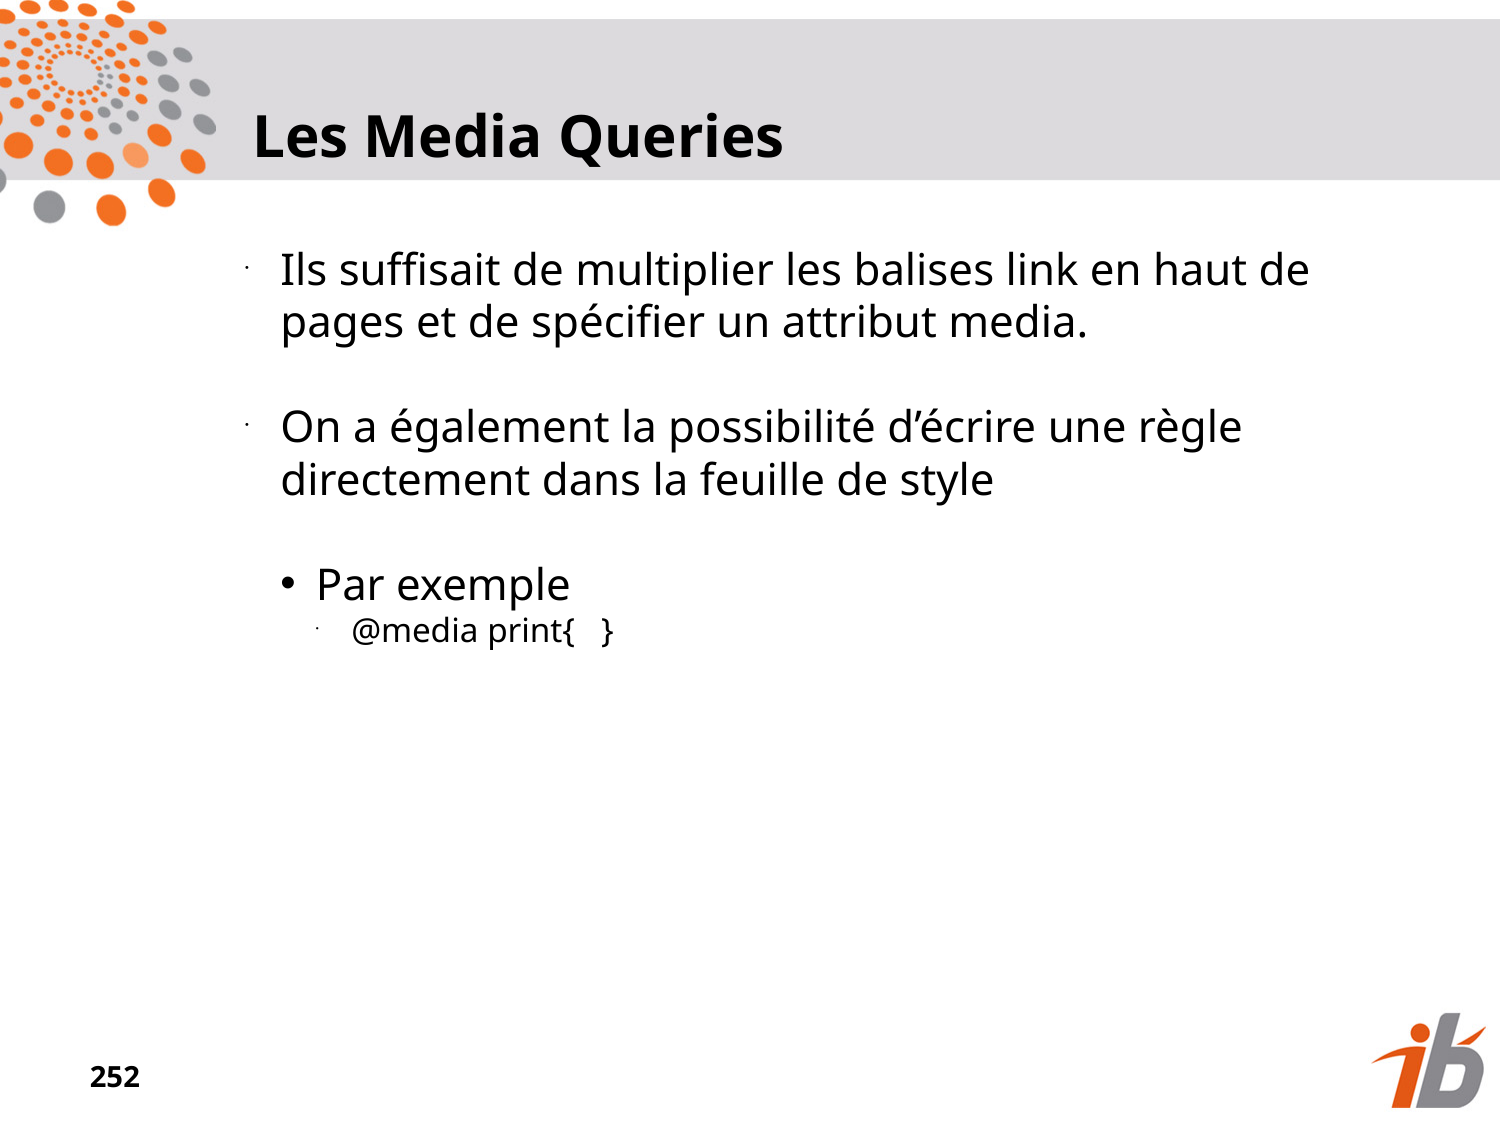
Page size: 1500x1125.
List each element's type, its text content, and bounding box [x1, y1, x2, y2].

text_box Ils suffisait de multiplier les balises link en haut de pages et de spécifier un attribut media. On a également la possibilité d’écrire une règle directement dans la feuille de style Par exemple @media print{ } [230, 233, 1412, 976]
text_box <numéro> [64, 1035, 165, 1121]
text_box Les Media Queries [237, 18, 1408, 177]
picture [0, 0, 1500, 1125]
